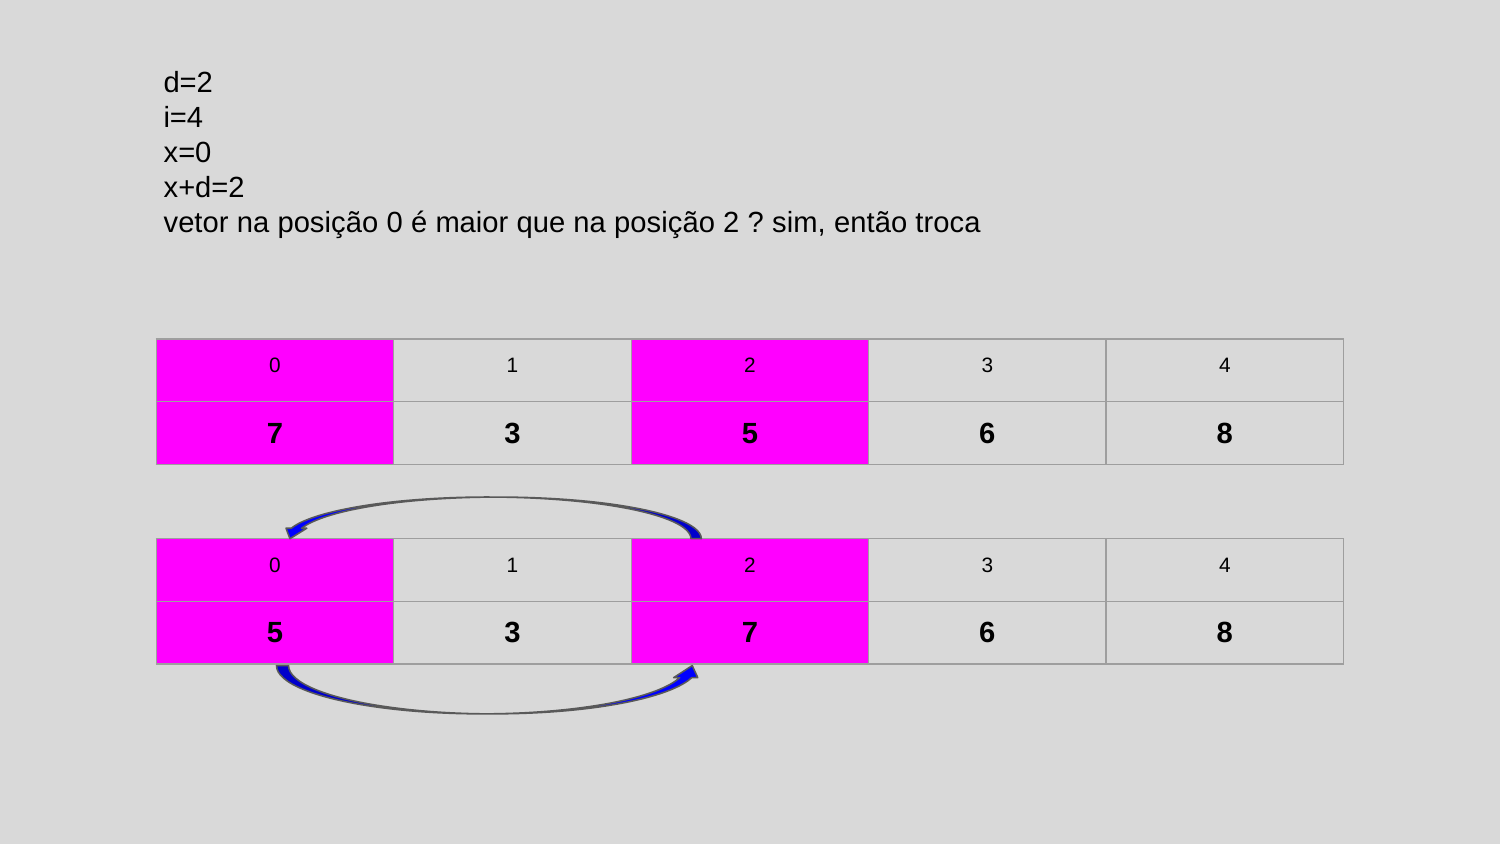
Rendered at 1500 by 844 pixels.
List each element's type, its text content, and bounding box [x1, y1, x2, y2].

table_cell 8 [1107, 402, 1343, 464]
table_header 1 [394, 539, 631, 601]
table_header 0 [157, 340, 393, 401]
table_cell 3 [394, 602, 631, 663]
text_box d=2 i=4 x=0 x+d=2 vetor na posição 0 é maior que na posição 2 ? sim, então troca [148, 48, 1352, 189]
table_header 4 [1107, 539, 1343, 601]
table_header 1 [394, 340, 631, 401]
table_cell 5 [157, 602, 393, 663]
table_cell 7 [157, 402, 393, 464]
table_cell 5 [632, 402, 868, 464]
table_header 2 [632, 340, 868, 401]
table_header 3 [869, 340, 1105, 401]
table_header 3 [869, 539, 1105, 601]
text_box [276, 665, 698, 714]
table_cell 6 [869, 402, 1105, 464]
table_header 0 [157, 539, 393, 601]
text_box [286, 497, 702, 539]
table_cell 6 [869, 602, 1105, 663]
table_header 4 [1107, 340, 1343, 401]
table_cell 3 [394, 402, 631, 464]
table_cell 7 [632, 602, 868, 663]
table_header 2 [632, 539, 868, 601]
table_cell 8 [1107, 602, 1343, 663]
